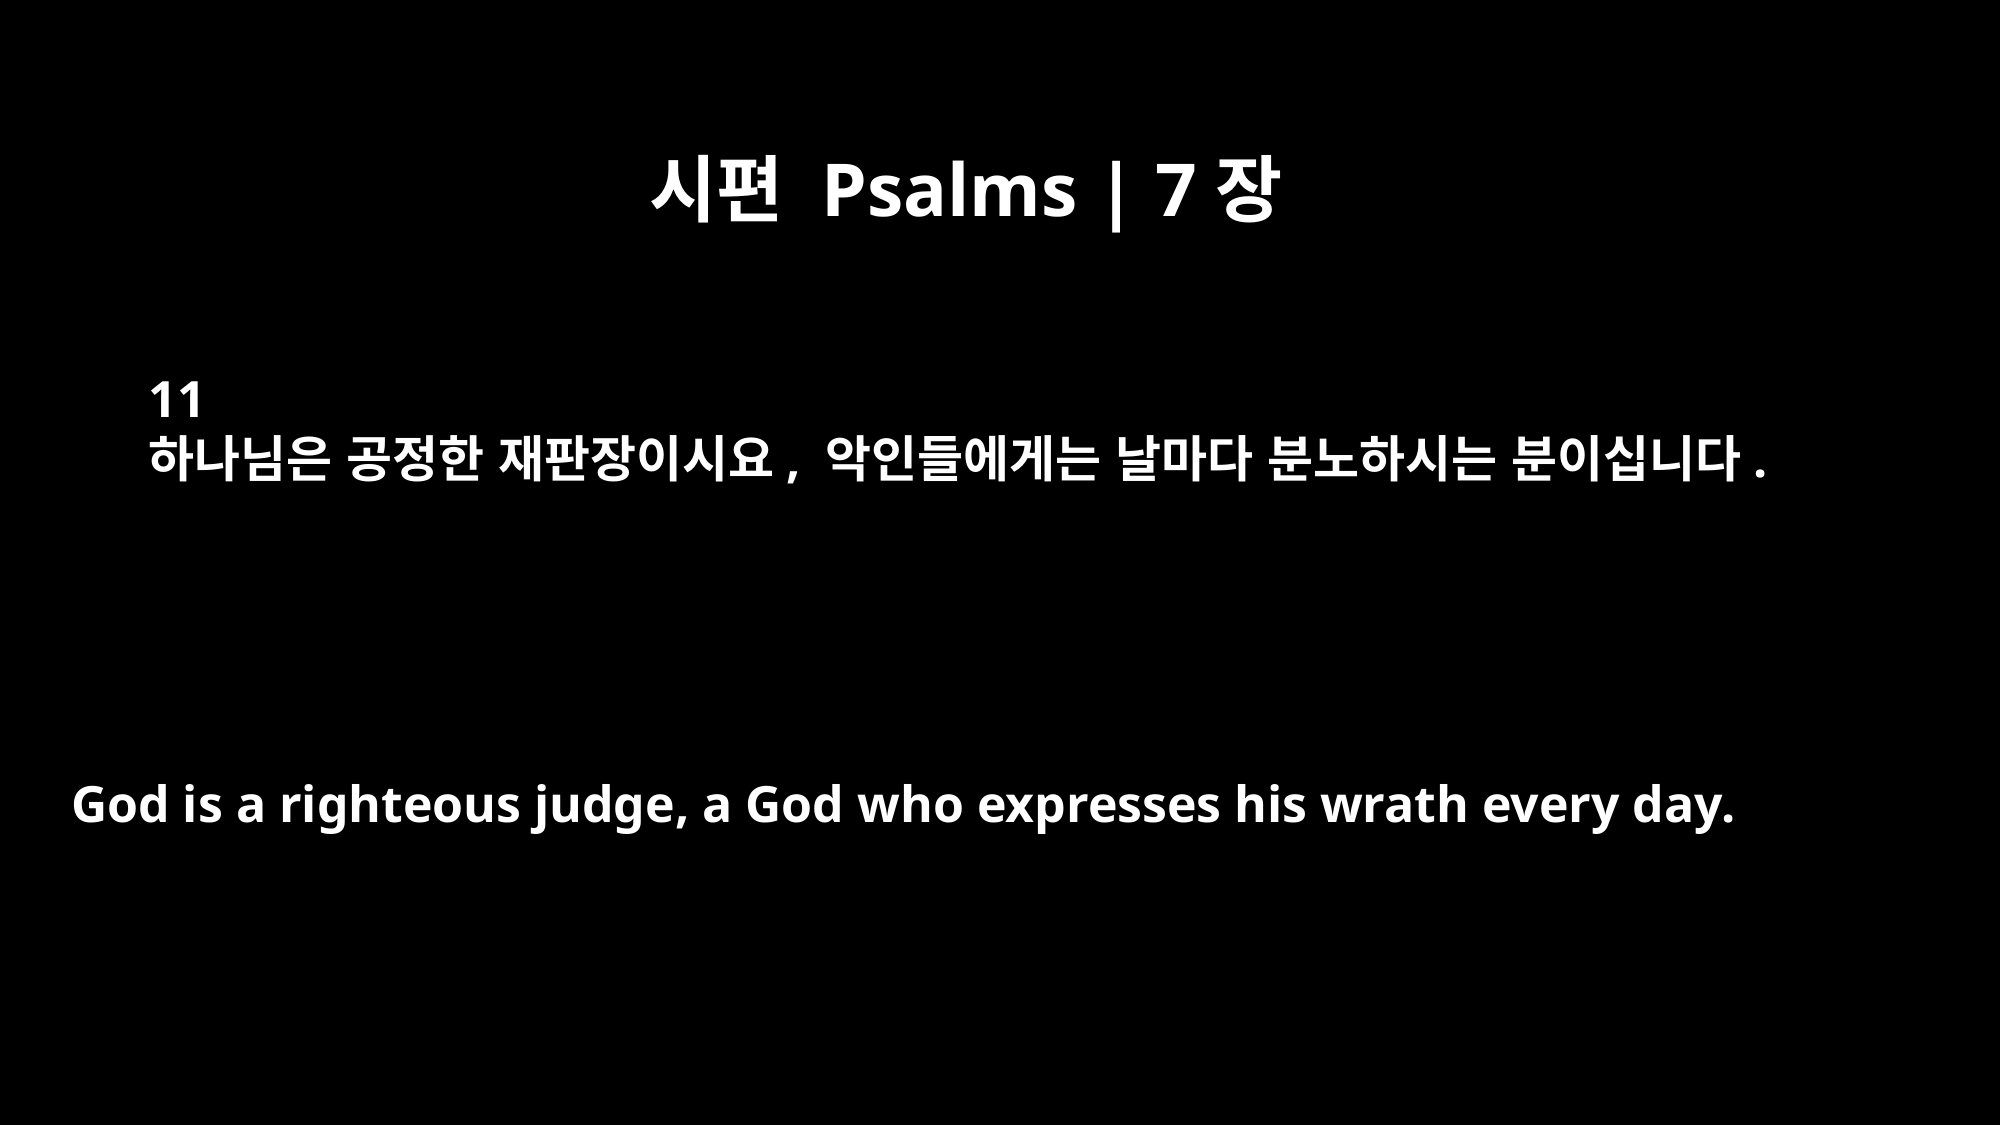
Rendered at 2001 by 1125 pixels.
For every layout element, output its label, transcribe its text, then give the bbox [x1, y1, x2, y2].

text_box God is a righteous judge, a God who expresses his wrath every day. [56, 764, 1752, 840]
text_box 11 하나님은 공정한 재판장이시요, 악인들에게는 날마다 분노하시는 분이십니다. [133, 359, 1783, 495]
text_box 시편 Psalms | 7장 [634, 136, 1298, 239]
